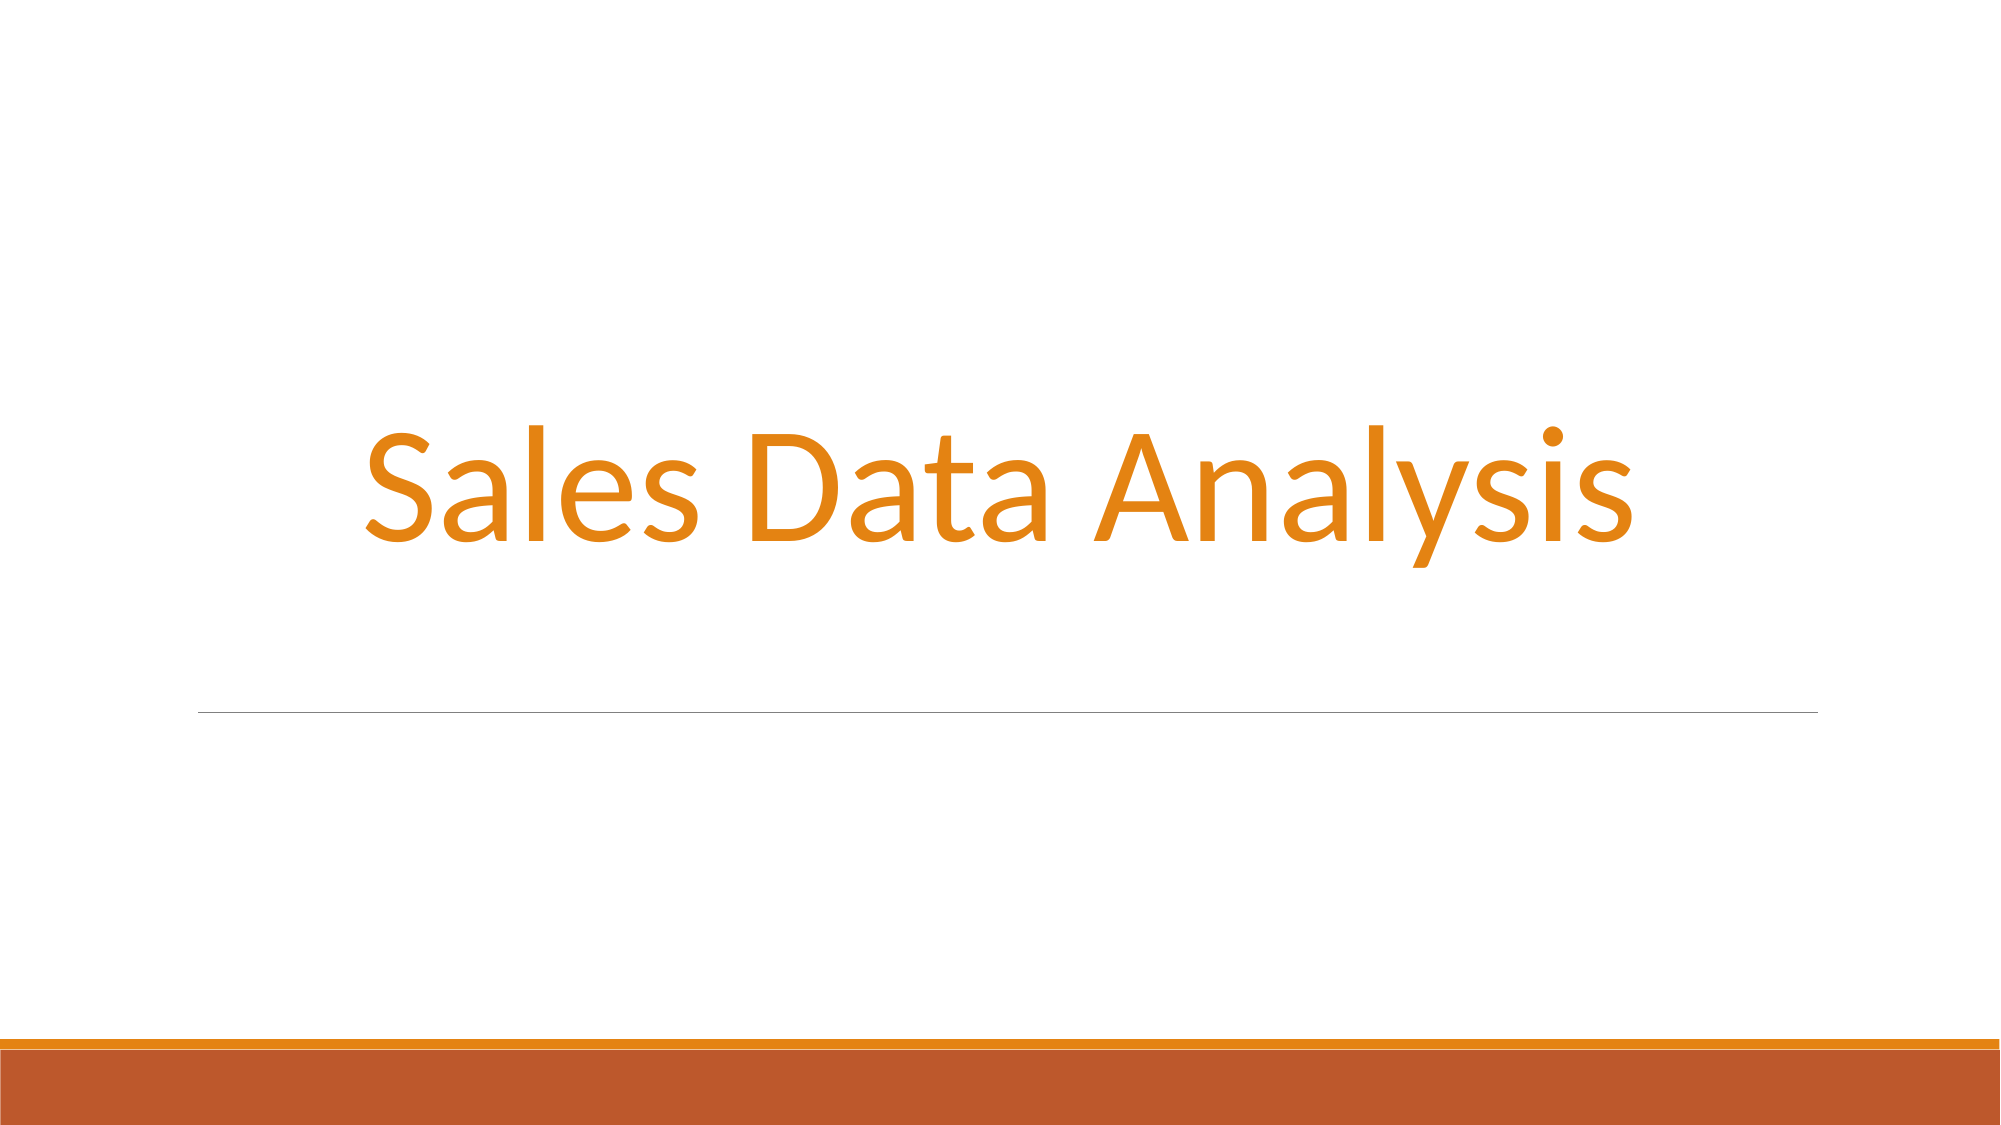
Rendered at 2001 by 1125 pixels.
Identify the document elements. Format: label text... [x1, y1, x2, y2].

text_box Sales Data Analysis [189, 367, 1811, 583]
